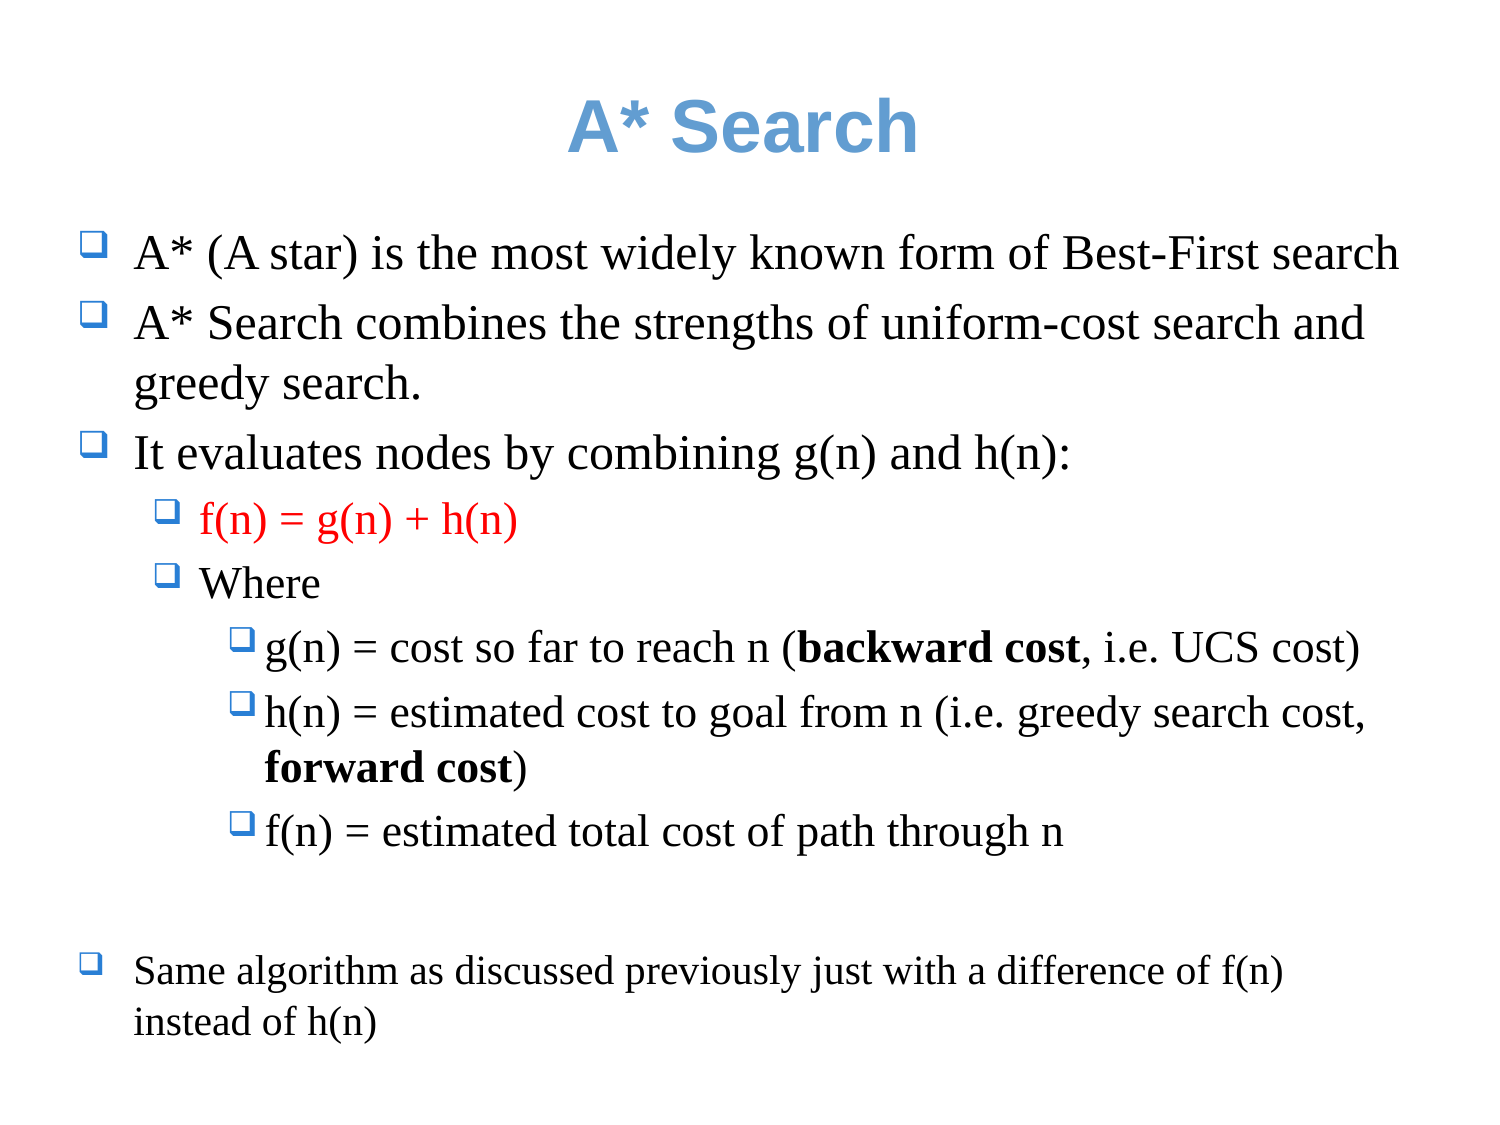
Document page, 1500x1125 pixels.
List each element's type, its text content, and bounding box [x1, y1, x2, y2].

list A* (A star) is the most widely known form of Best-First search A* Search combines the strengths of uniform-cost search and greedy search. It evaluates nodes by combining g(n) and h(n): f(n) = g(n) + h(n) Where g(n) = cost so far to reach n (backward cost, i.e. UCS cost) h(n) = estimated cost to goal from n (i.e. greedy search cost, forward cost) f(n) = estimated total cost of path through n Same algorithm as discussed previously just with a difference of f(n) instead of h(n) [62, 212, 1425, 1002]
title A* Search [62, 37, 1425, 175]
